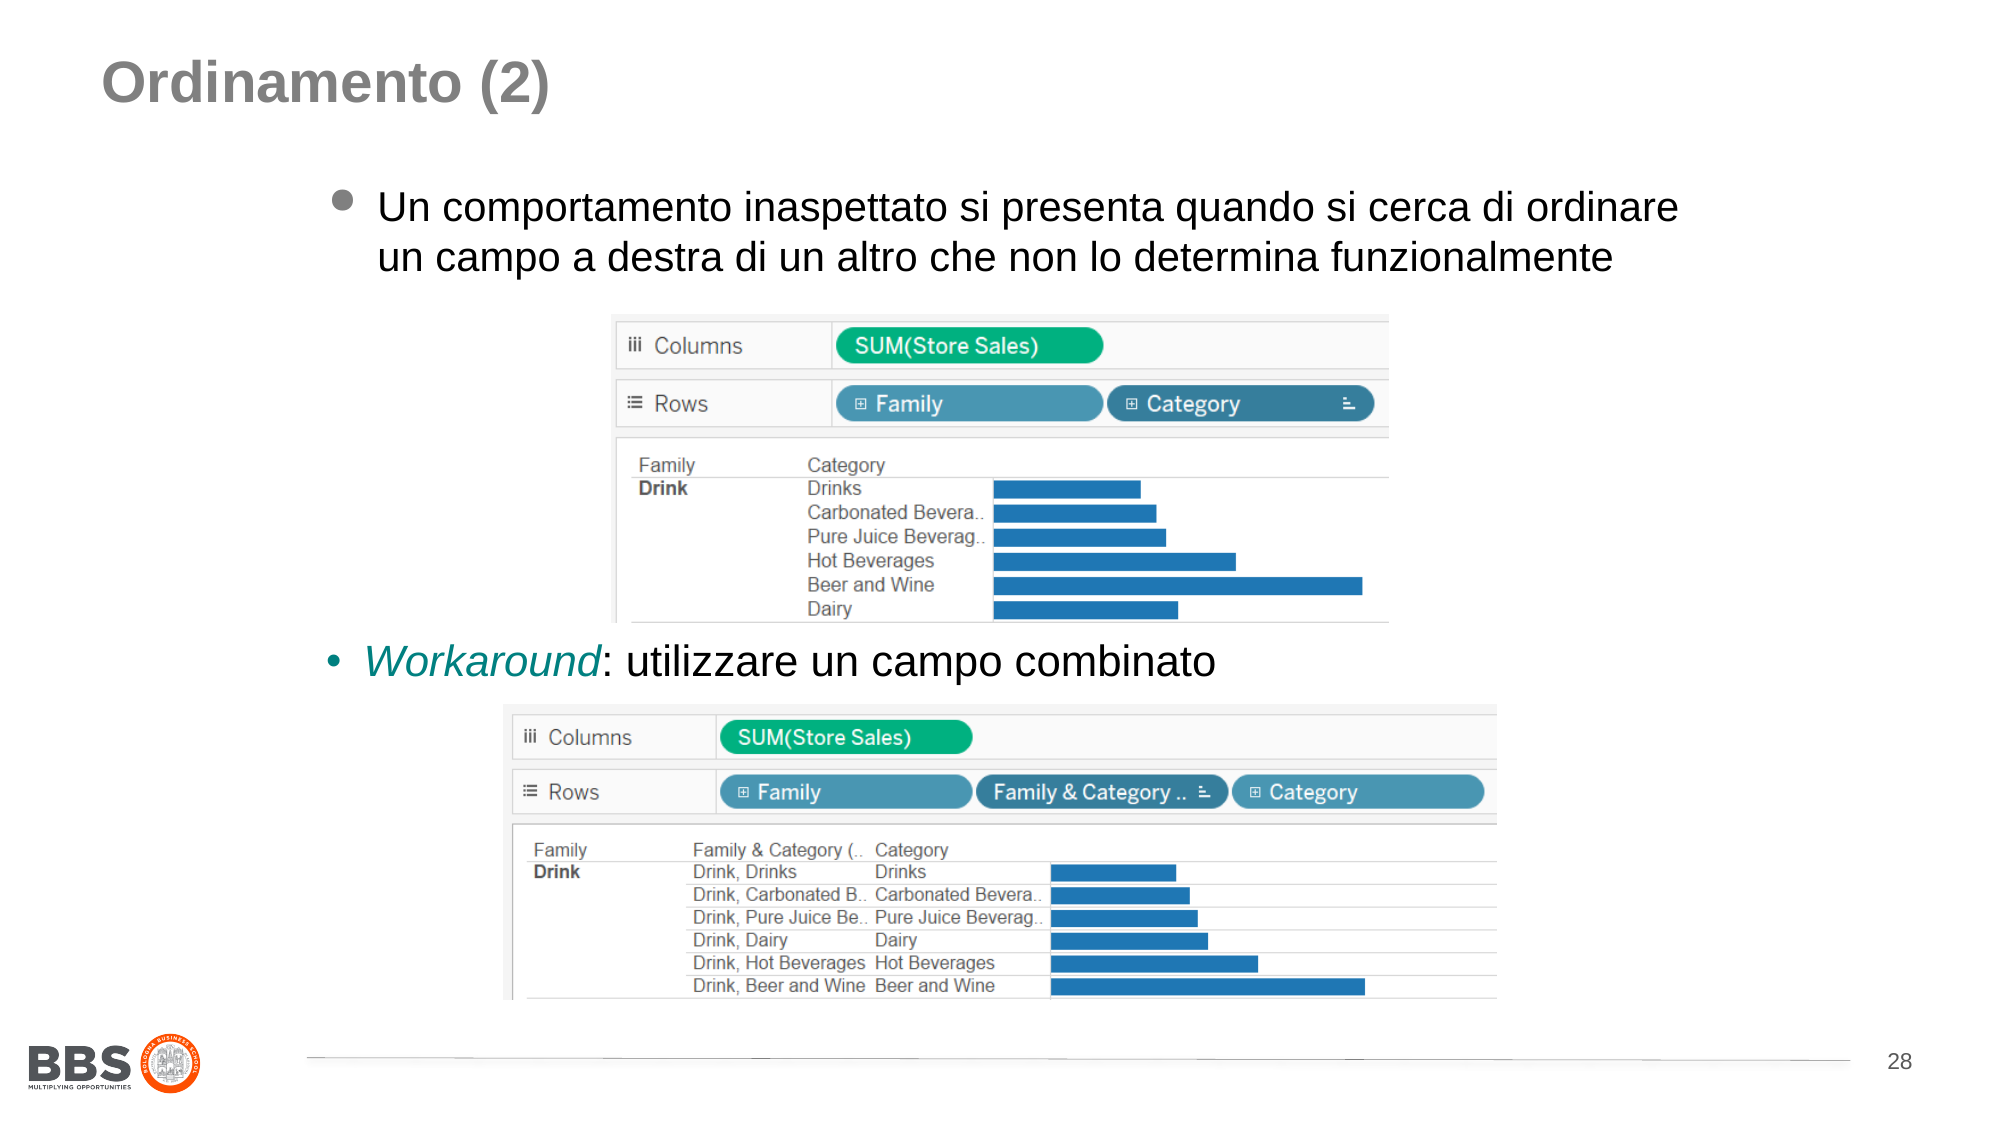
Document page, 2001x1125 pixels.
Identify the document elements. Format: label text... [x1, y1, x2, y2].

text_box Un comportamento inaspettato si presenta quando si cerca di ordinare un campo a destra di un altro che non lo determina funzionalmente [315, 197, 1714, 933]
picture [503, 703, 1497, 1000]
text_box Workaround: utilizzare un campo combinato [314, 633, 1684, 734]
picture [611, 314, 1389, 623]
title Ordinamento (2) [86, 44, 1956, 197]
picture [21, 1029, 203, 1096]
